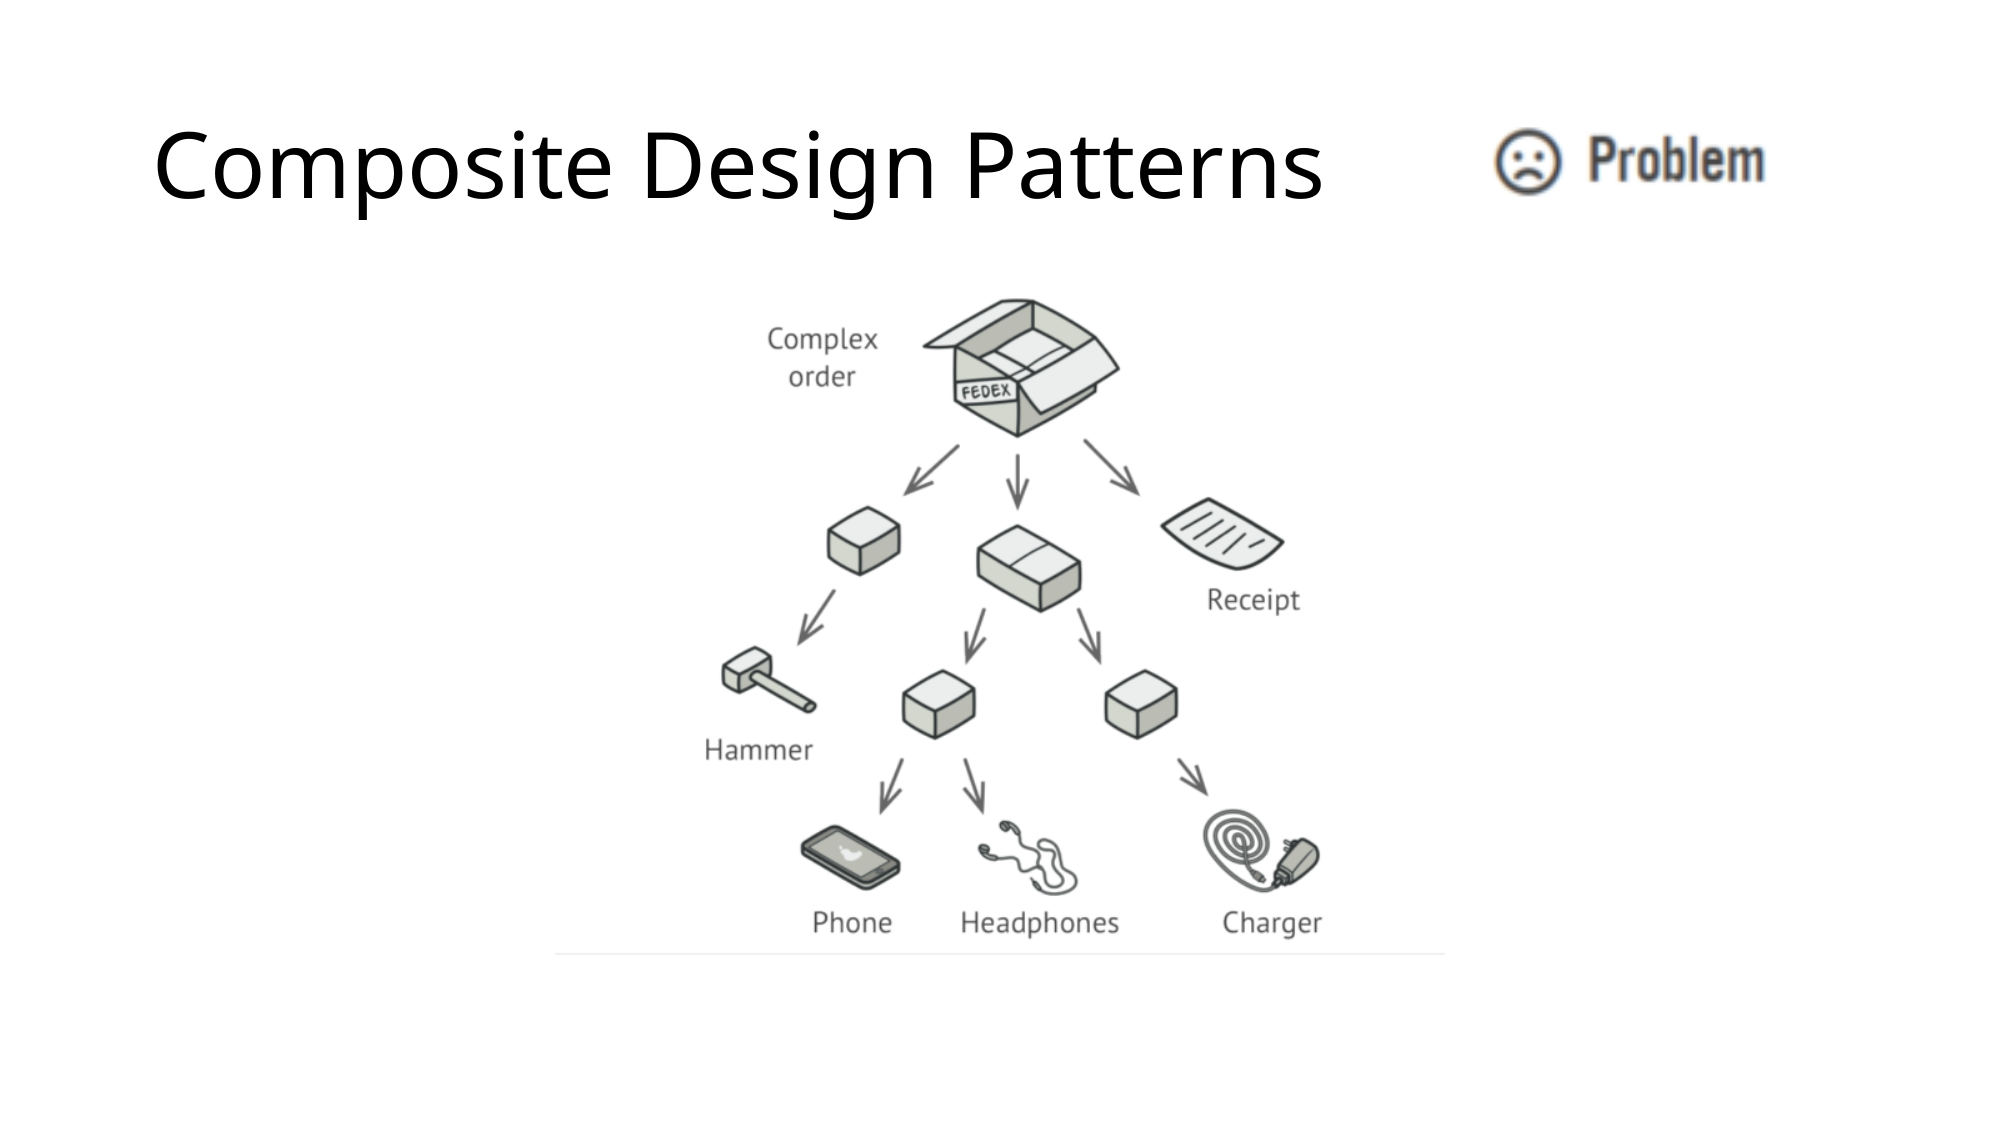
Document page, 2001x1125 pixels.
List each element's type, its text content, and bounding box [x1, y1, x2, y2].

title Composite Design Patterns [137, 59, 1863, 278]
picture [1444, 75, 1842, 242]
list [555, 241, 1445, 956]
